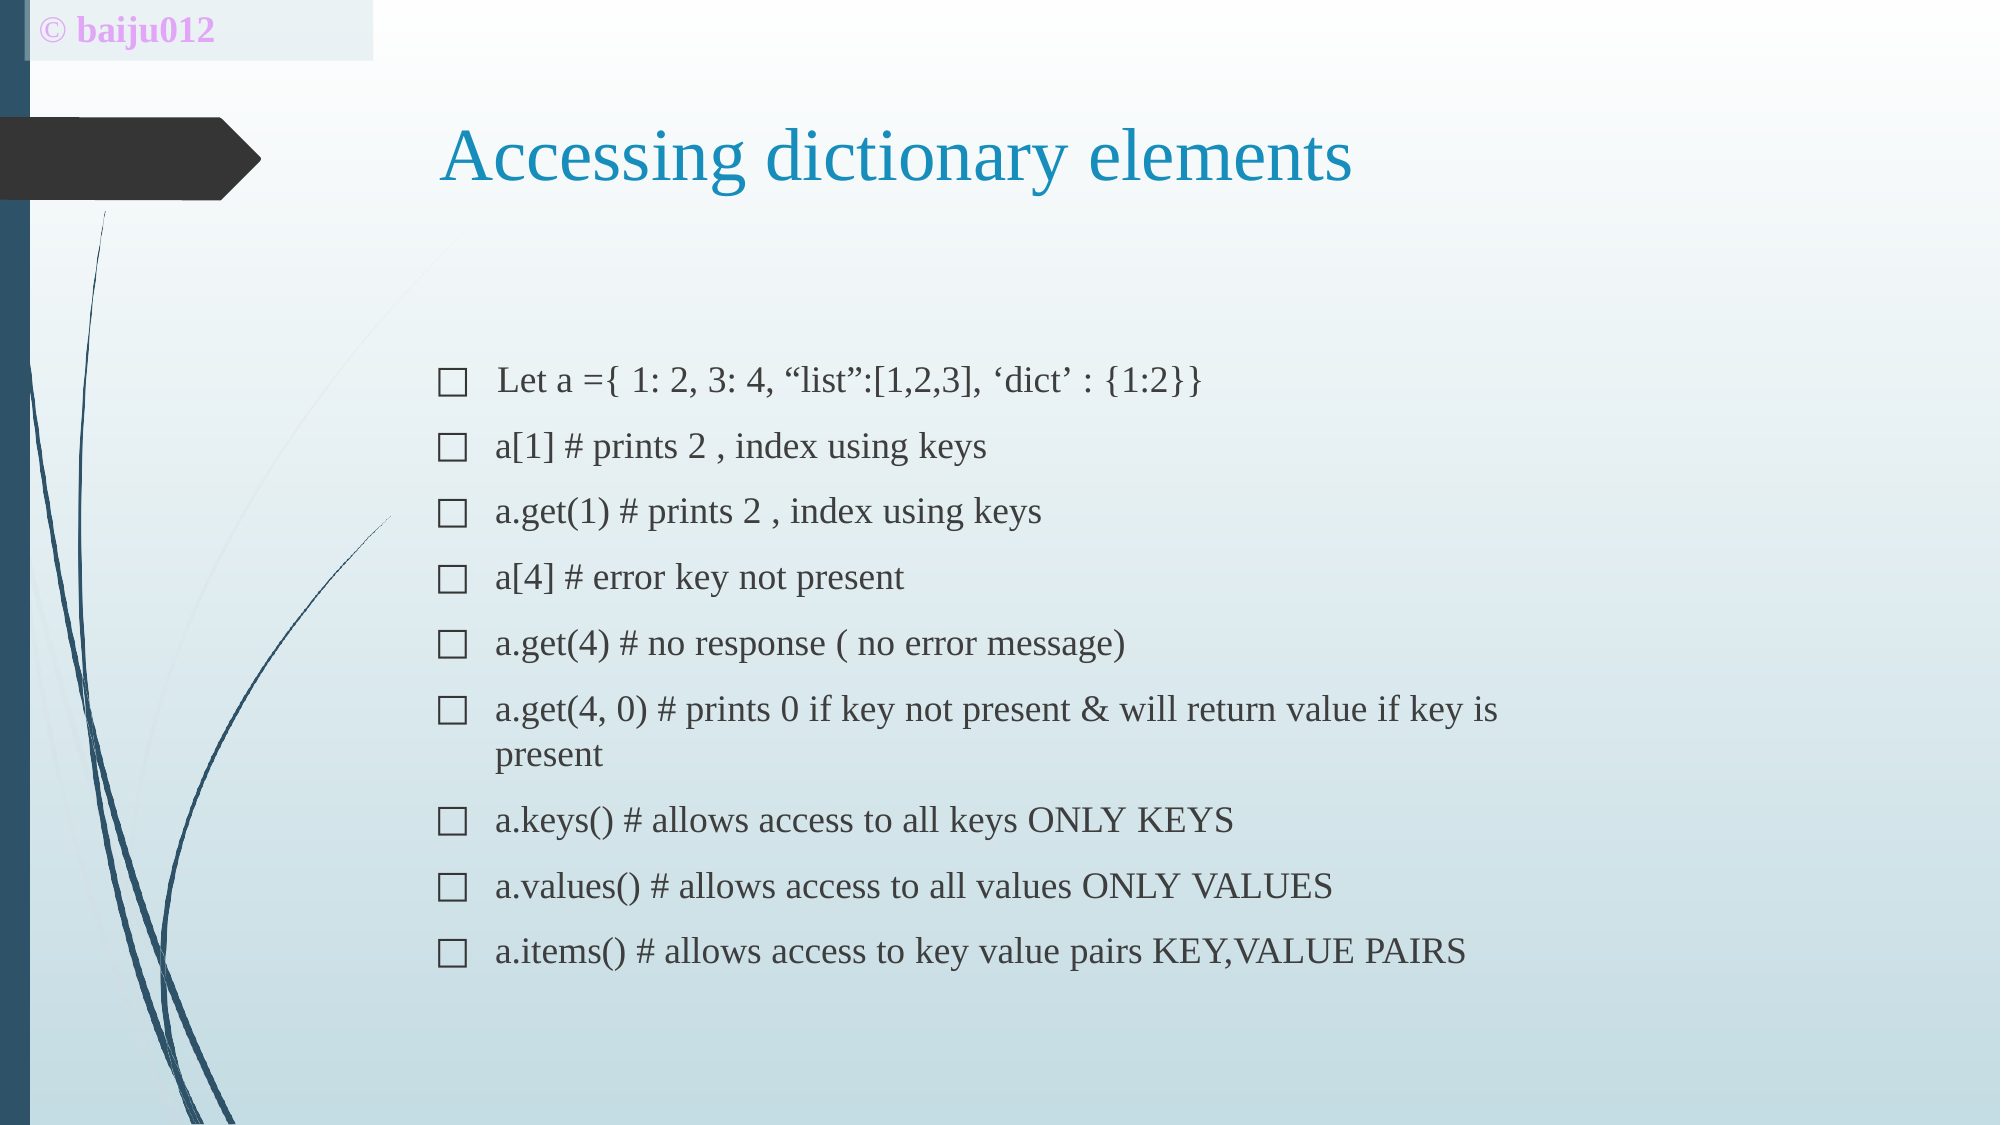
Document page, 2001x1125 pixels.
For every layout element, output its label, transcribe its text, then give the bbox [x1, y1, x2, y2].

picture [30, 61, 36, 117]
text_box Accessing dictionary elements [437, 103, 1358, 196]
text_box □ Let a ={ 1: 2, 3: 4, “list”:[1,2,3], ‘dict’ : {1:2}} a[1] # prints 2 , index using keys a.get(1) # prints 2 , index using keys a[4] # error key not present a.get(4) # no response ( no error message) a.get(4, 0) # prints 0 if key not present & will return value if key is present a.keys() # allows access to all keys ONLY KEYS a.values() # allows access to all values ONLY VALUES a.items() # allows access to key value pairs KEY,VALUE PAIRS [432, 331, 1615, 972]
title © baiju012 [36, 2, 309, 193]
picture [30, 0, 2000, 1125]
